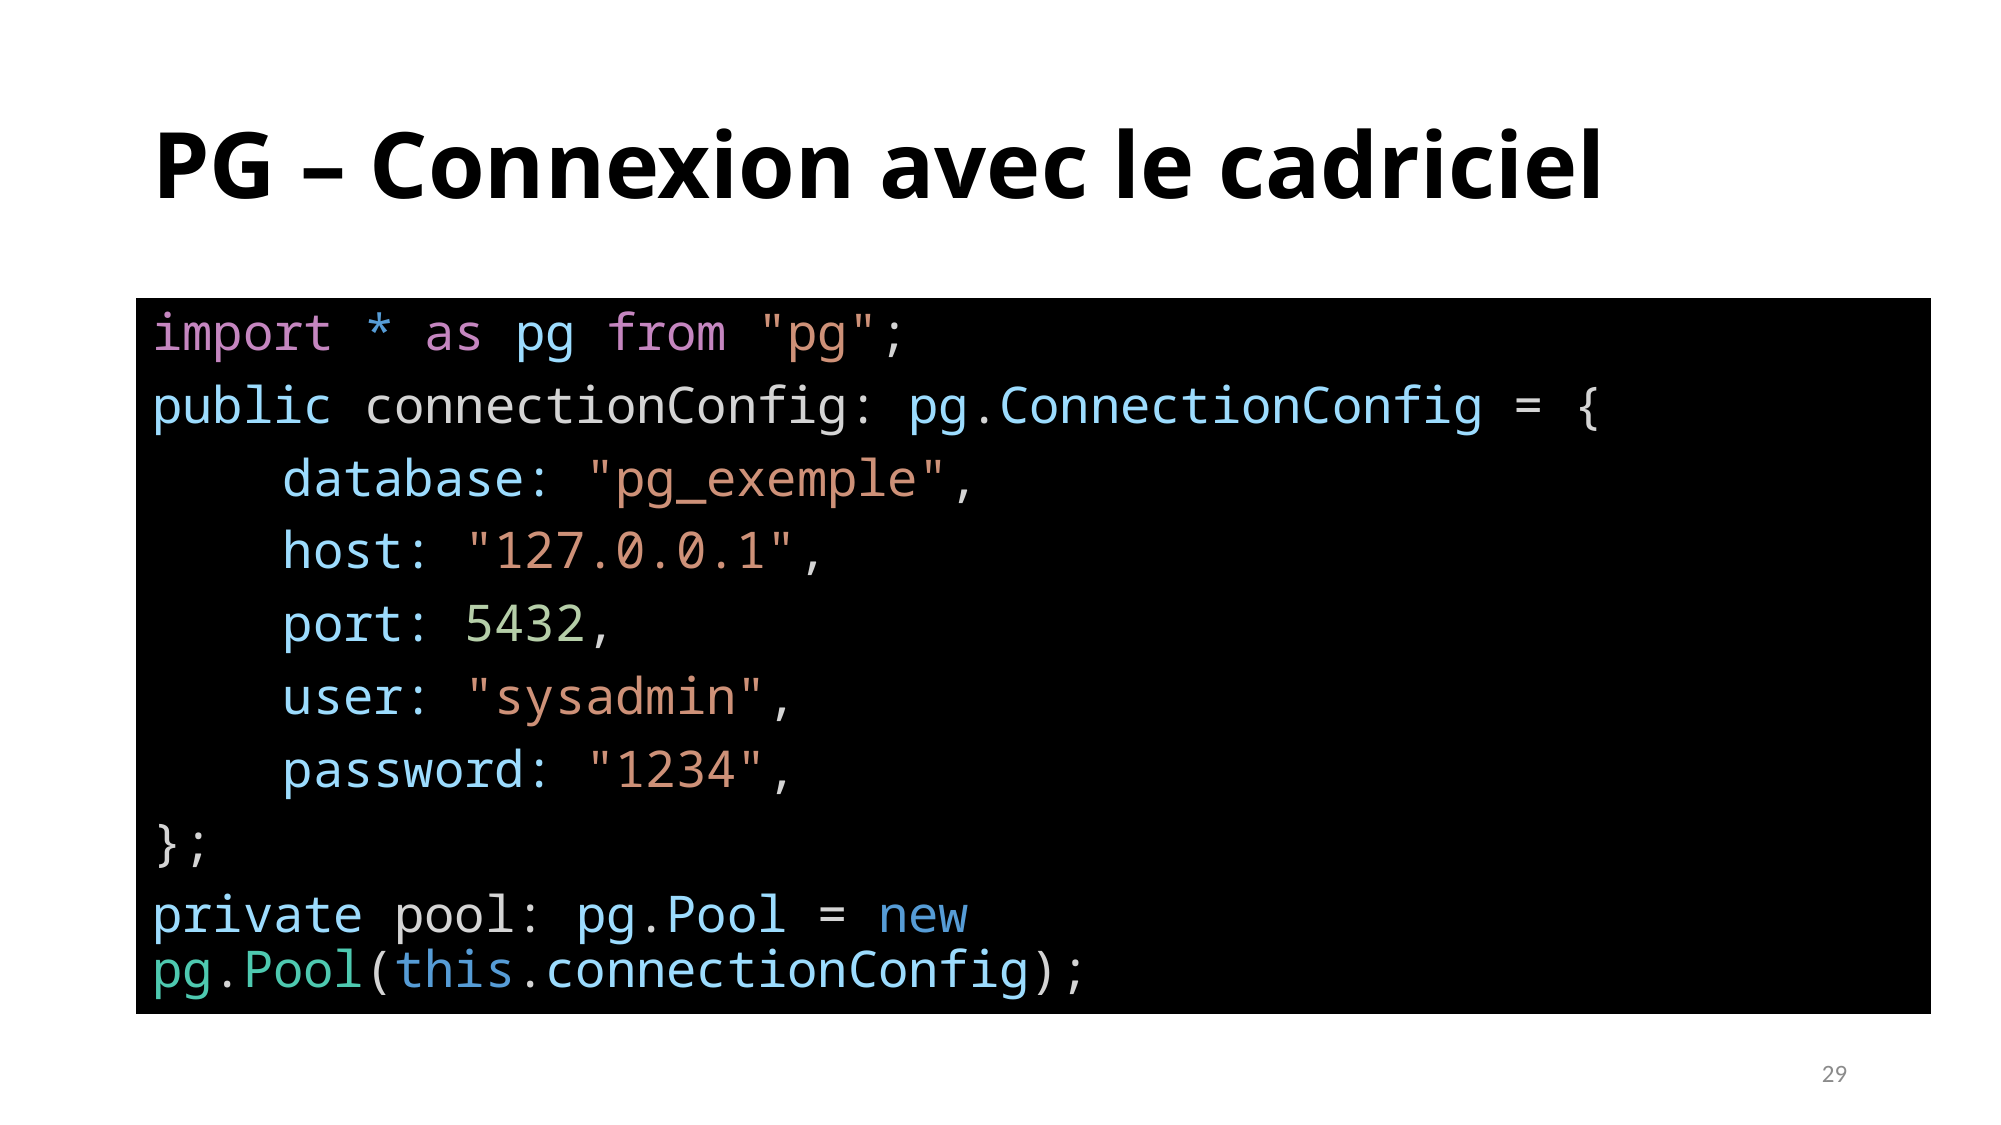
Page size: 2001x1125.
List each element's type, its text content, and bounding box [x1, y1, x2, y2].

slide_number 29 [1412, 1042, 1863, 1103]
list import * as pg from "pg"; public connectionConfig: pg.ConnectionConfig = { database: "pg_exemple", host: "127.0.0.1", port: 5432, user: "sysadmin", password: "1234", }; private pool: pg.Pool = new pg.Pool(this.connectionConfig); [136, 298, 1931, 1014]
title PG – Connexion avec le cadriciel [137, 59, 1863, 278]
